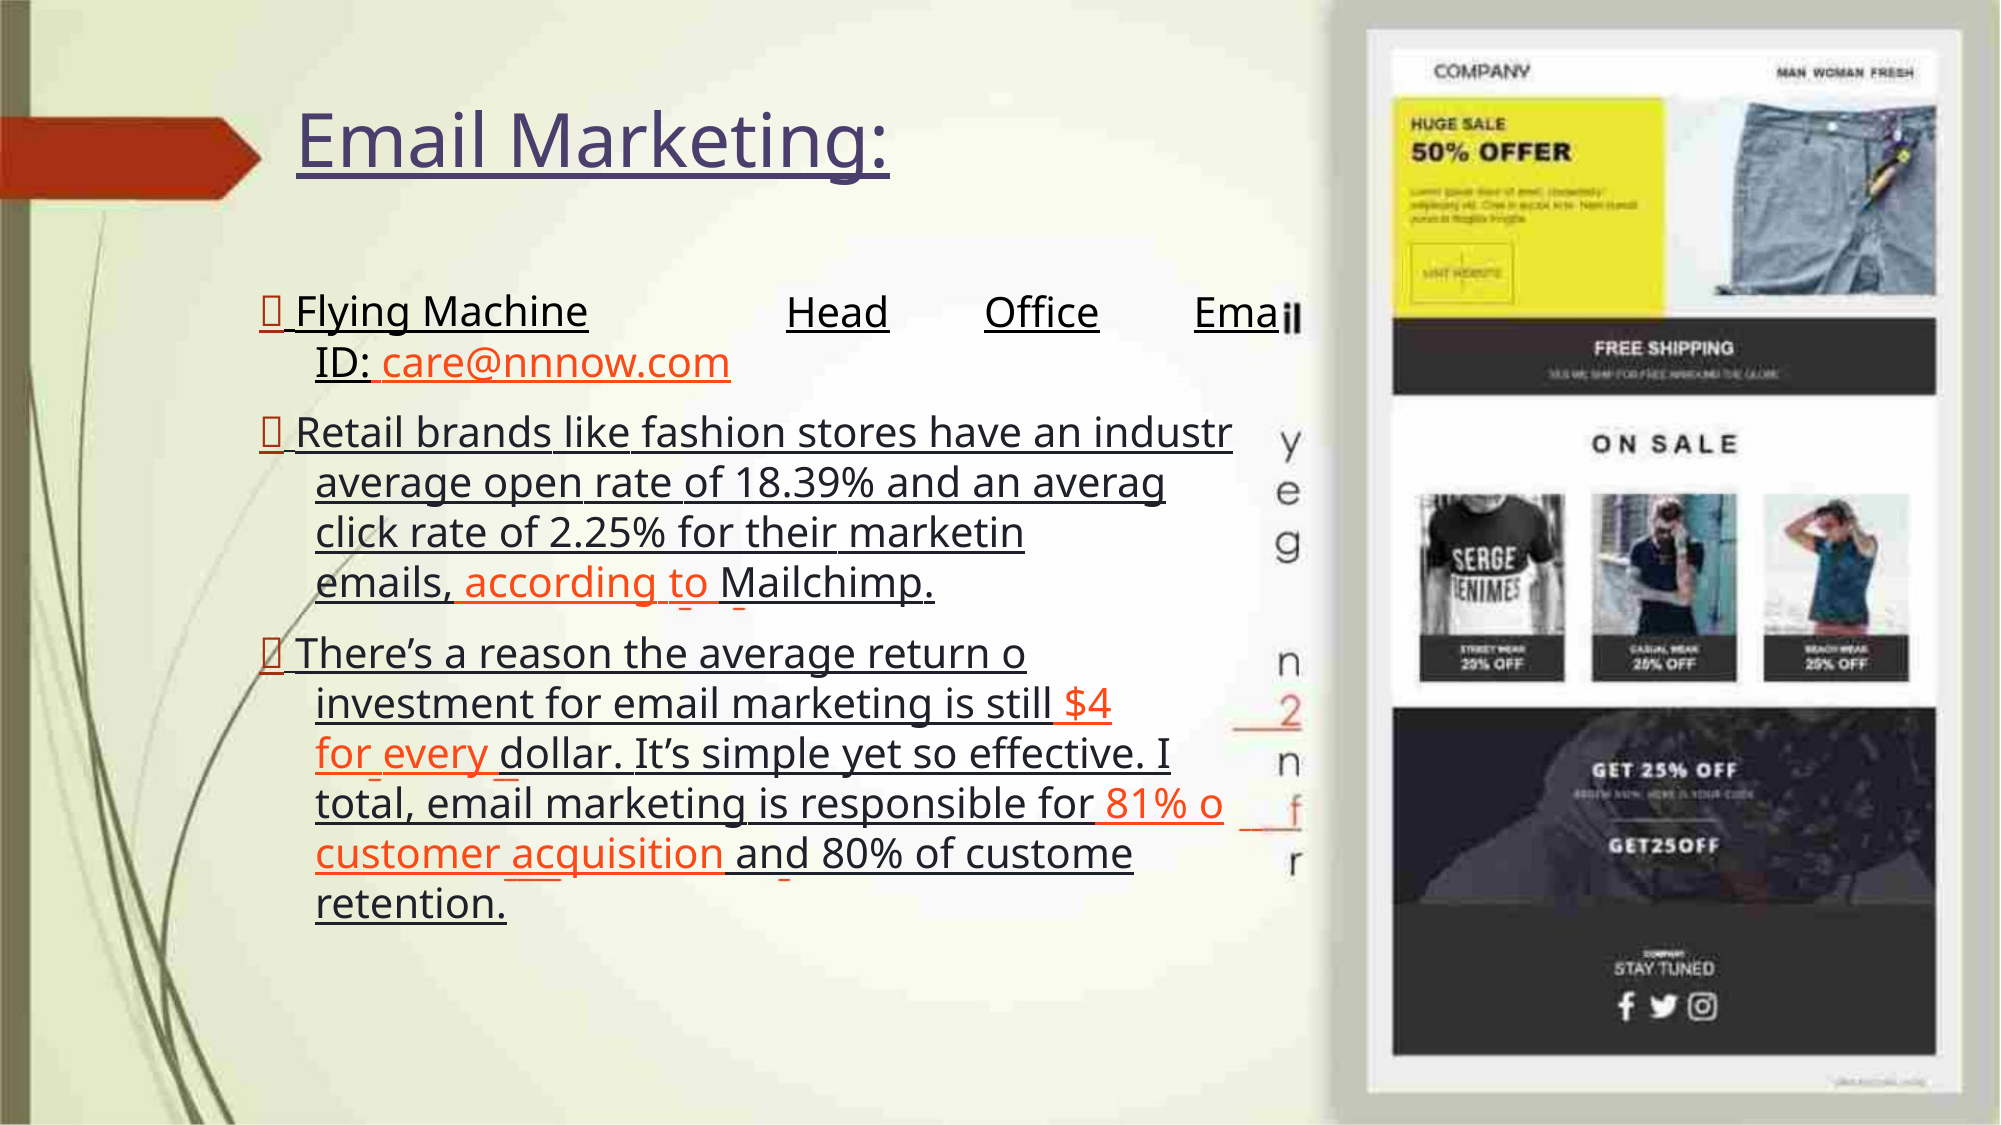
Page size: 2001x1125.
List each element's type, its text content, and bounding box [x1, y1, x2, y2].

text_box  There’s a reason the average return o investment for email marketing is still $4 for every dollar. It’s simple yet so effective. I total, email marketing is responsible for 81% o customer acquisition and 80% of custome retention. [258, 633, 1316, 935]
text_box Ema [1193, 292, 1307, 343]
text_box  Retail brands like fashion stores have an industr average open rate of 18.39% and an averag click rate of 2.25% for their marketin emails, according to Mailchimp. [258, 412, 1304, 614]
text_box  Flying Machine ID: care@nnnow.com [258, 291, 769, 393]
text_box Email Marketing: [295, 104, 925, 195]
text_box Office [984, 292, 1131, 343]
text_box [0, 0, 2000, 1125]
text_box Head [785, 292, 921, 343]
